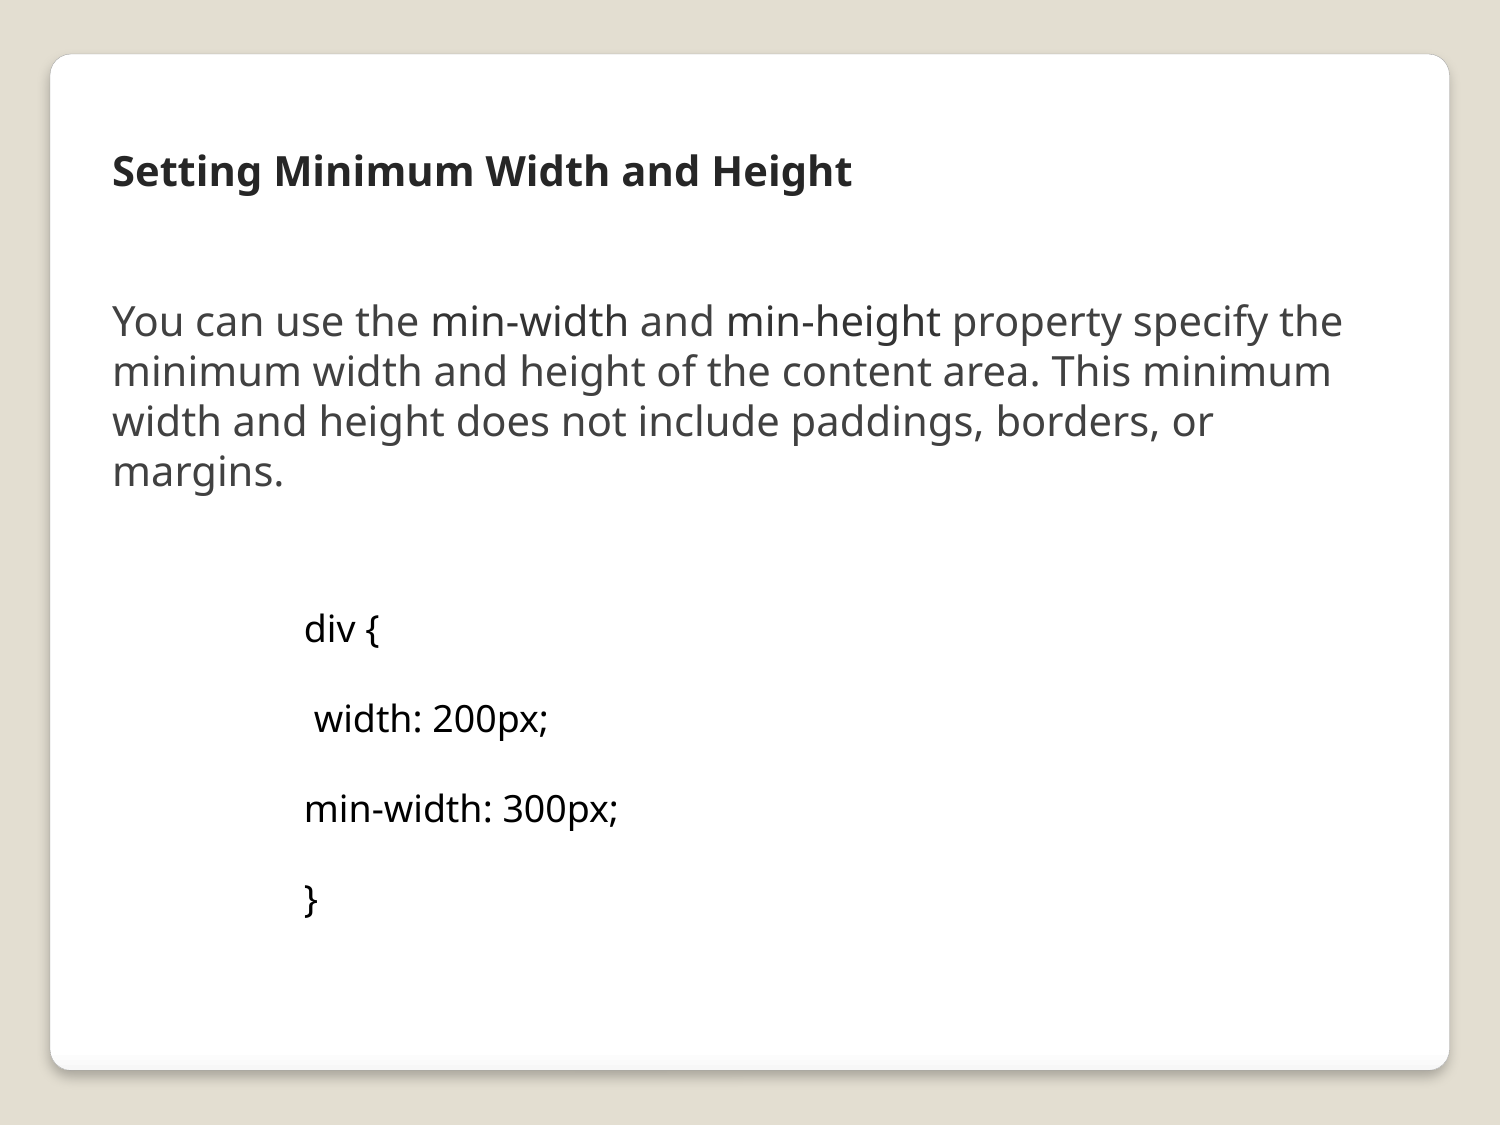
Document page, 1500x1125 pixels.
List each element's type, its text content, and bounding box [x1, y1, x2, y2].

text_box div { width: 200px; min-width: 300px; } [289, 597, 1040, 928]
text_box Setting Minimum Width and Height You can use the min-width and min-height property specify the minimum width and height of the content area. This minimum width and height does not include paddings, borders, or margins. [109, 112, 1391, 513]
